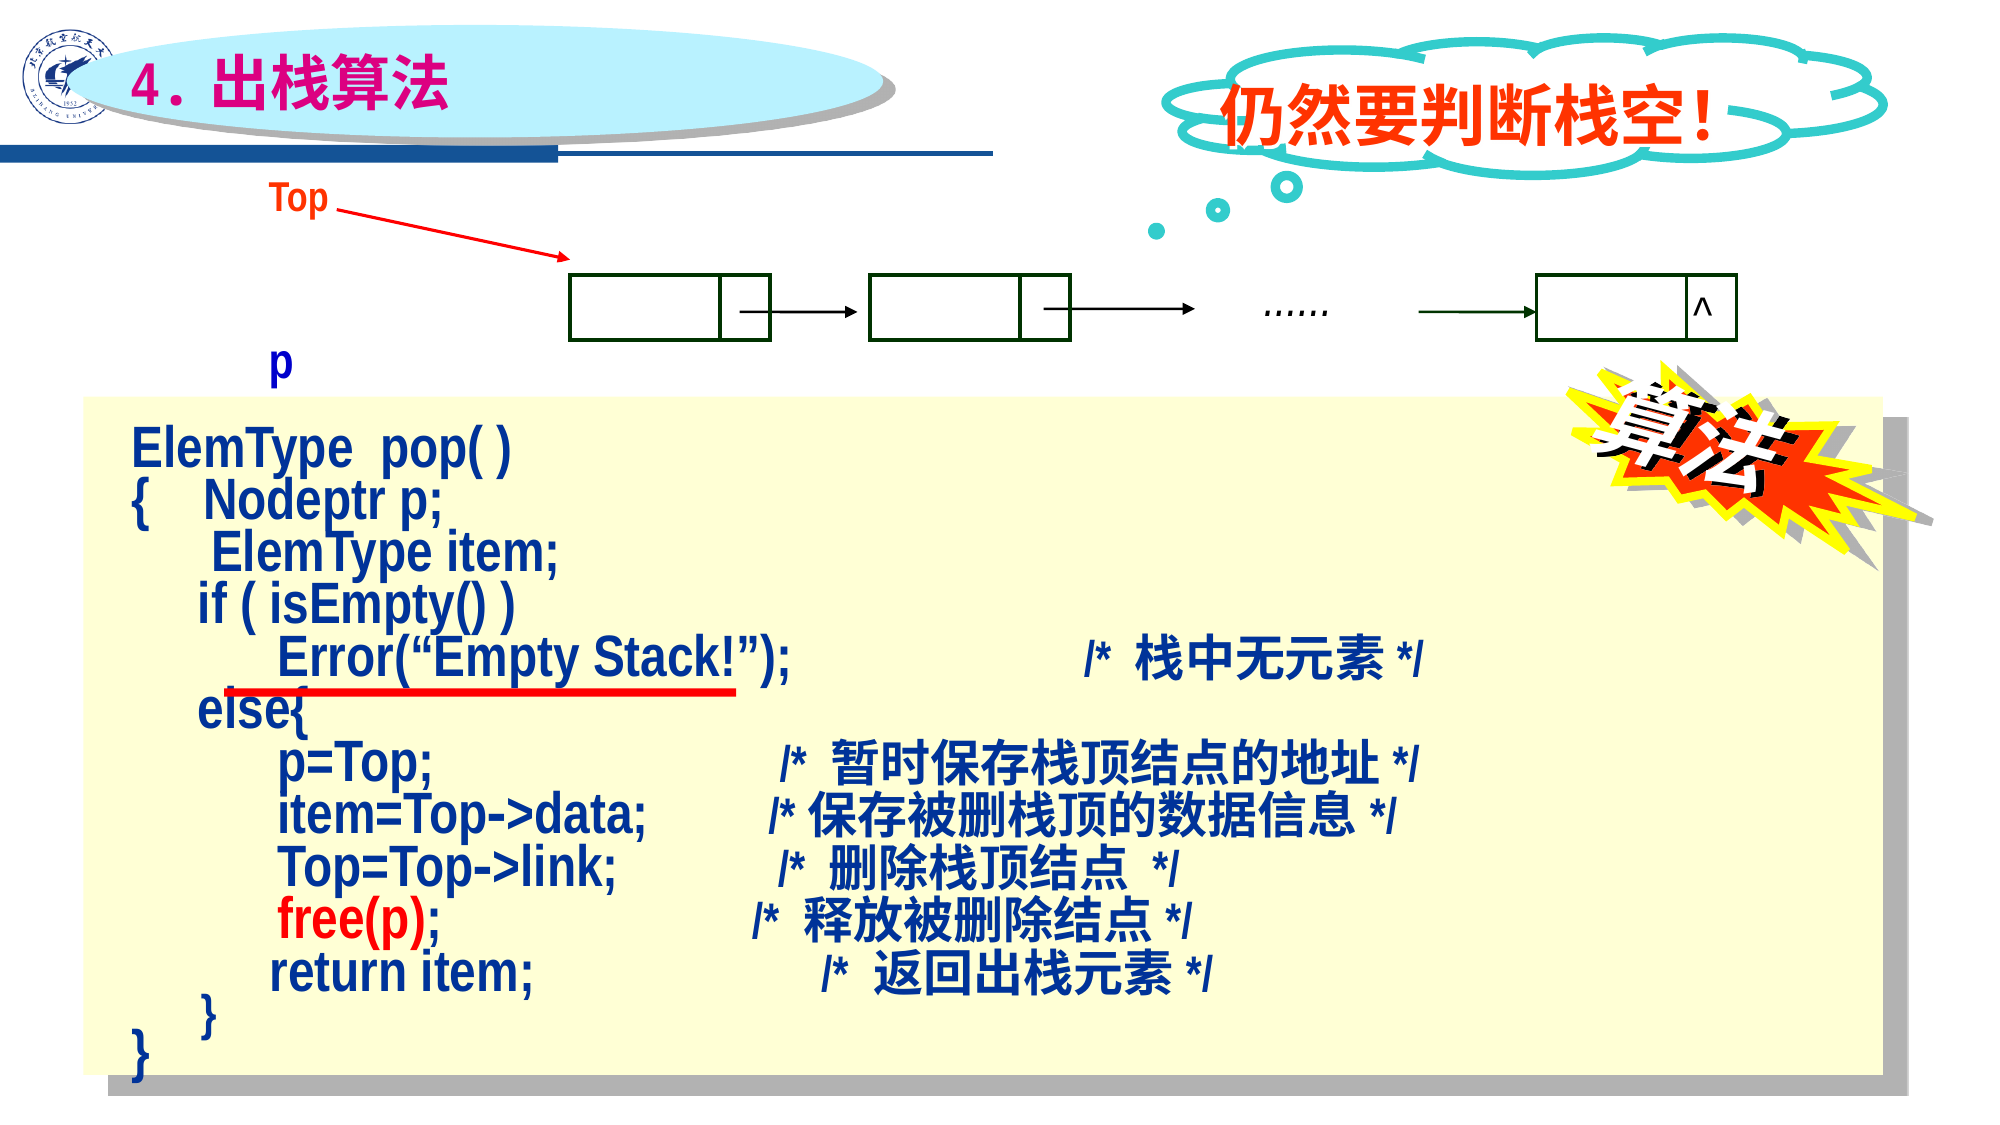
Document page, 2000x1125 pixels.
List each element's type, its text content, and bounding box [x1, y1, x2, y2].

picture [16, 23, 124, 130]
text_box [253, 162, 1737, 351]
text_box p [253, 358, 309, 383]
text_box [1166, 37, 1924, 176]
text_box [66, 24, 934, 138]
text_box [83, 387, 1959, 1095]
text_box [257, 209, 571, 273]
